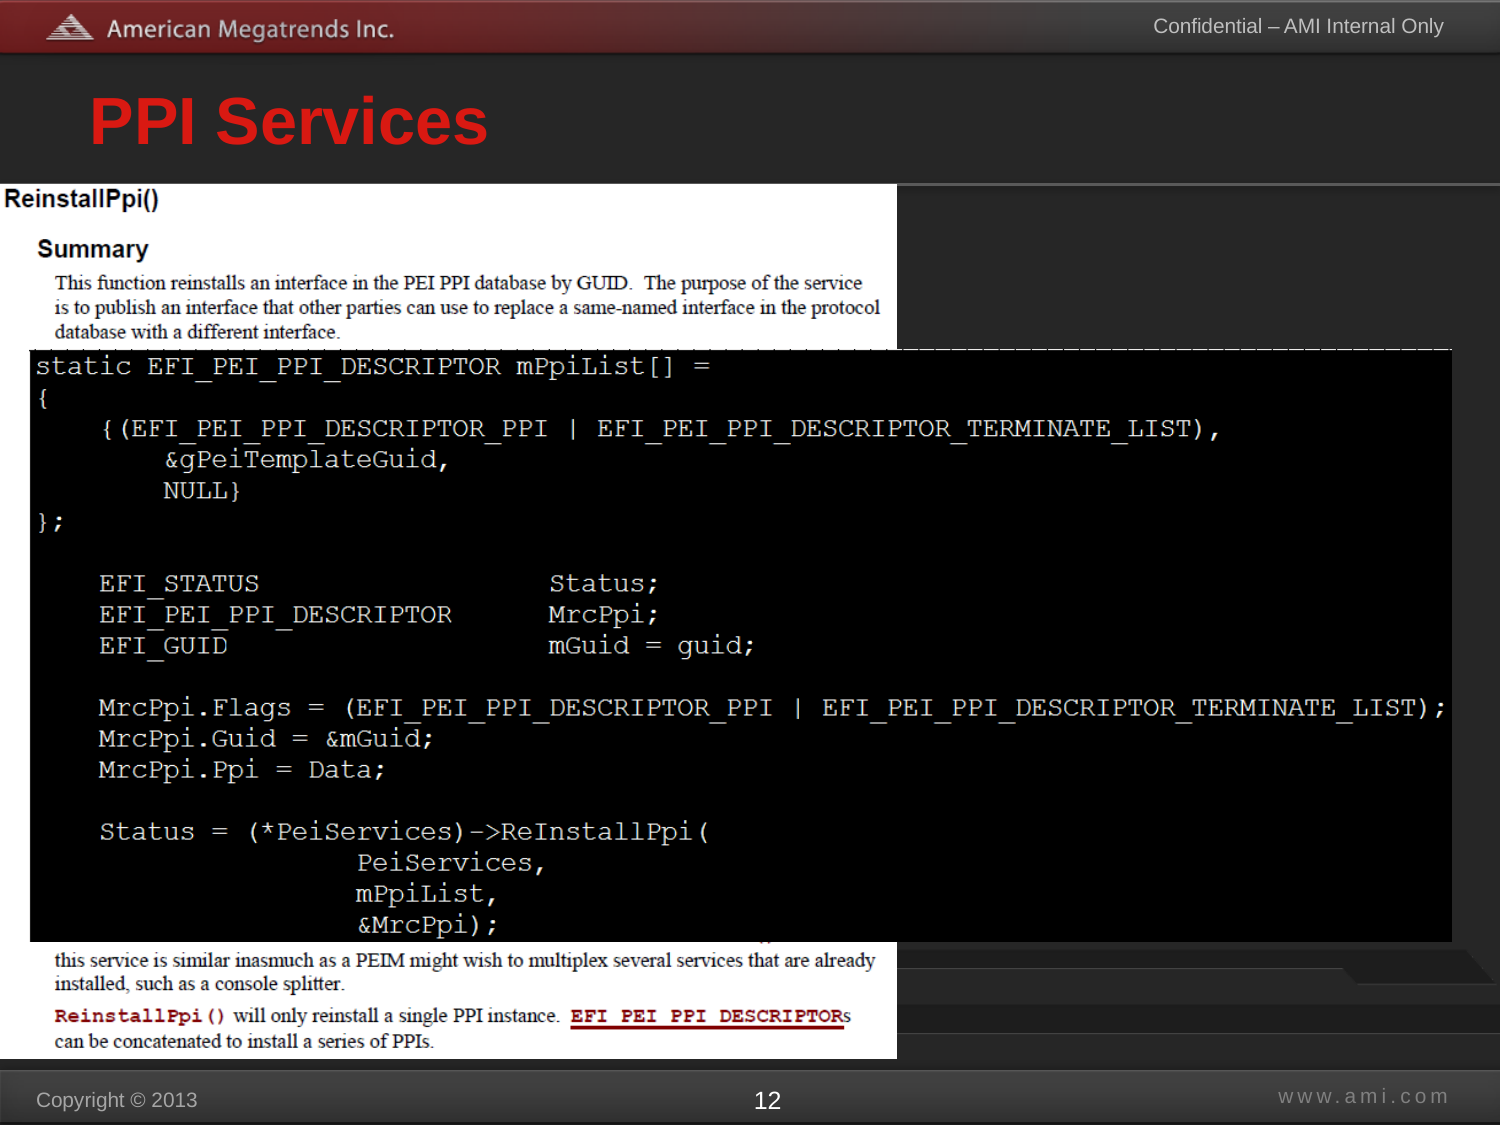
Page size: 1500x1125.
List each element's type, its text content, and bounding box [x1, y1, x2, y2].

picture [0, 184, 1500, 1125]
title PPI Services [75, 71, 1424, 209]
picture [0, 0, 1500, 65]
